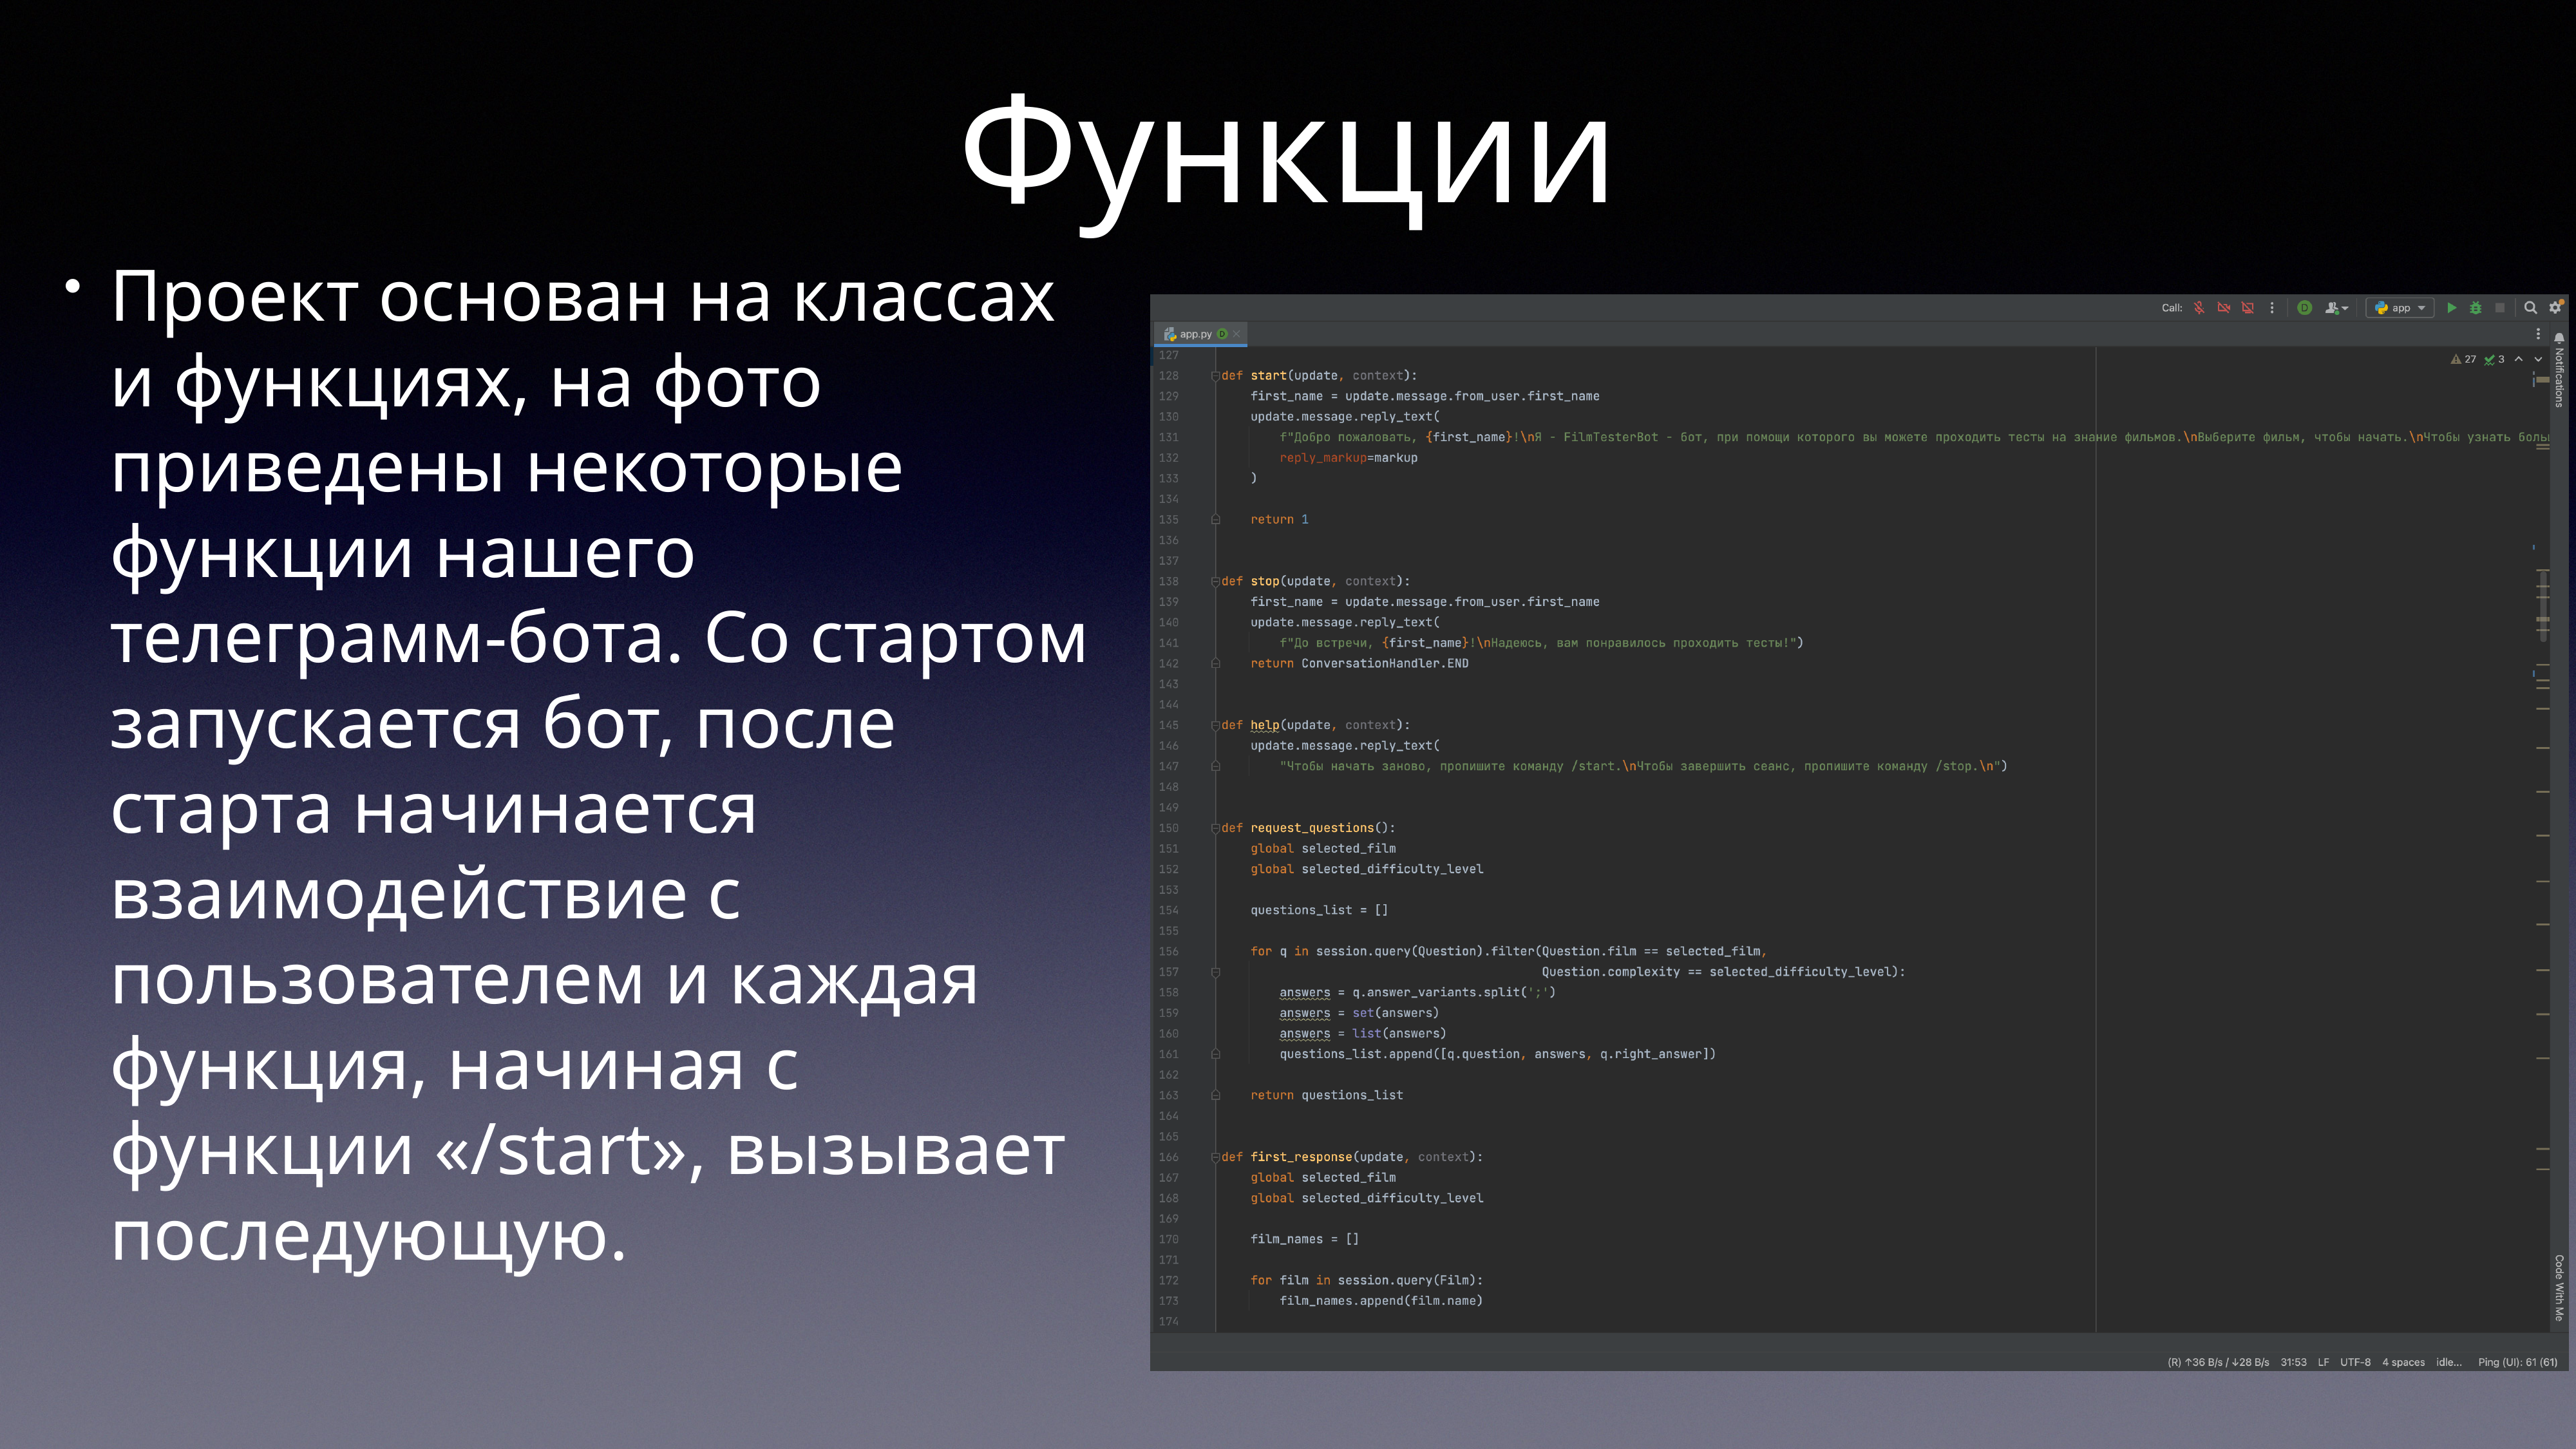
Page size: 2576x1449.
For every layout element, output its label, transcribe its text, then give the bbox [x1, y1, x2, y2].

list Проект основан на классах и функциях, на фото приведены некоторые функции нашего телеграмм-бота. Со стартом запускается бот, после старта начинается взаимодействие с пользователем и каждая функция, начиная с функции «/start», вызывает последующую. [58, 294, 1117, 1229]
picture [0, 0, 2576, 1449]
title Функции [188, 0, 2388, 301]
